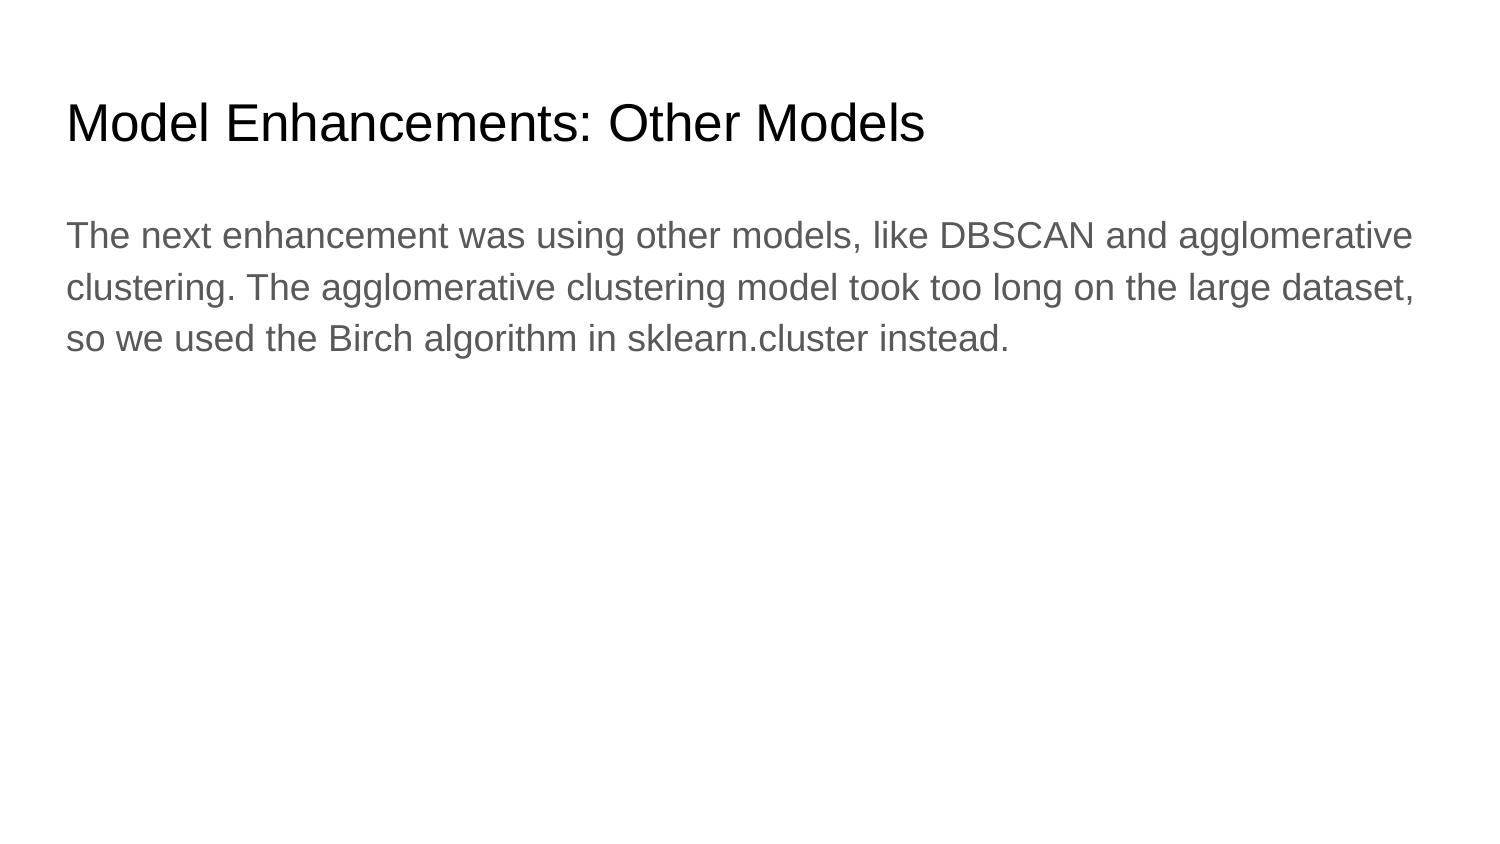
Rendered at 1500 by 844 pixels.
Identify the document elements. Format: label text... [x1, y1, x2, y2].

list The next enhancement was using other models, like DBSCAN and agglomerative clustering. The agglomerative clustering model took too long on the large dataset, so we used the Birch algorithm in sklearn.cluster instead. [51, 189, 1449, 750]
title Model Enhancements: Other Models [51, 72, 1449, 167]
